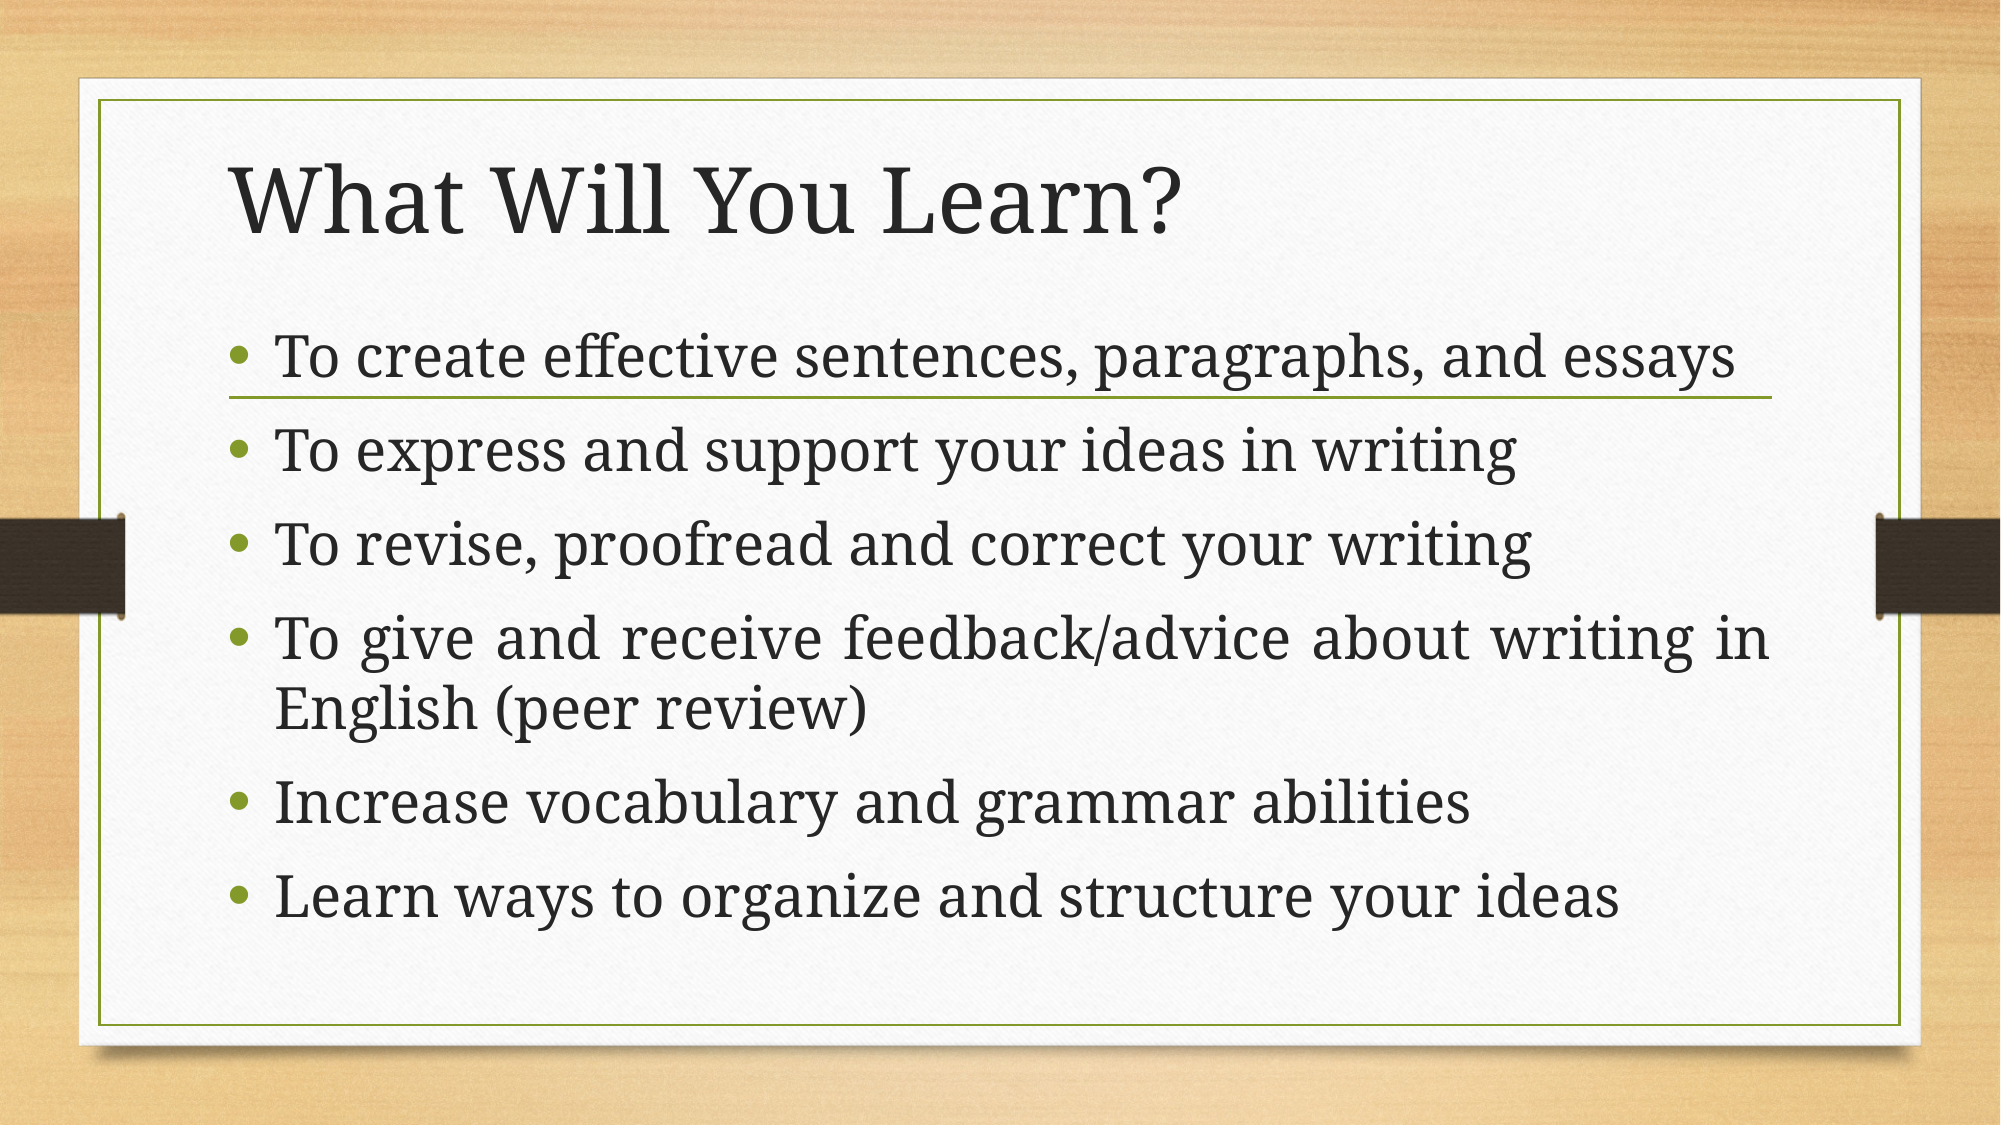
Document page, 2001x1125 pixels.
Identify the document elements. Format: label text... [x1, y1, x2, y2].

picture [0, 0, 2001, 1125]
title What Will You Learn? [212, 133, 1788, 261]
list To create effective sentences, paragraphs, and essays To express and support your ideas in writing To revise, proofread and correct your writing To give and receive feedback/advice about writing in English (peer review) Increase vocabulary and grammar abilities Learn ways to organize and structure your ideas [212, 311, 1788, 992]
